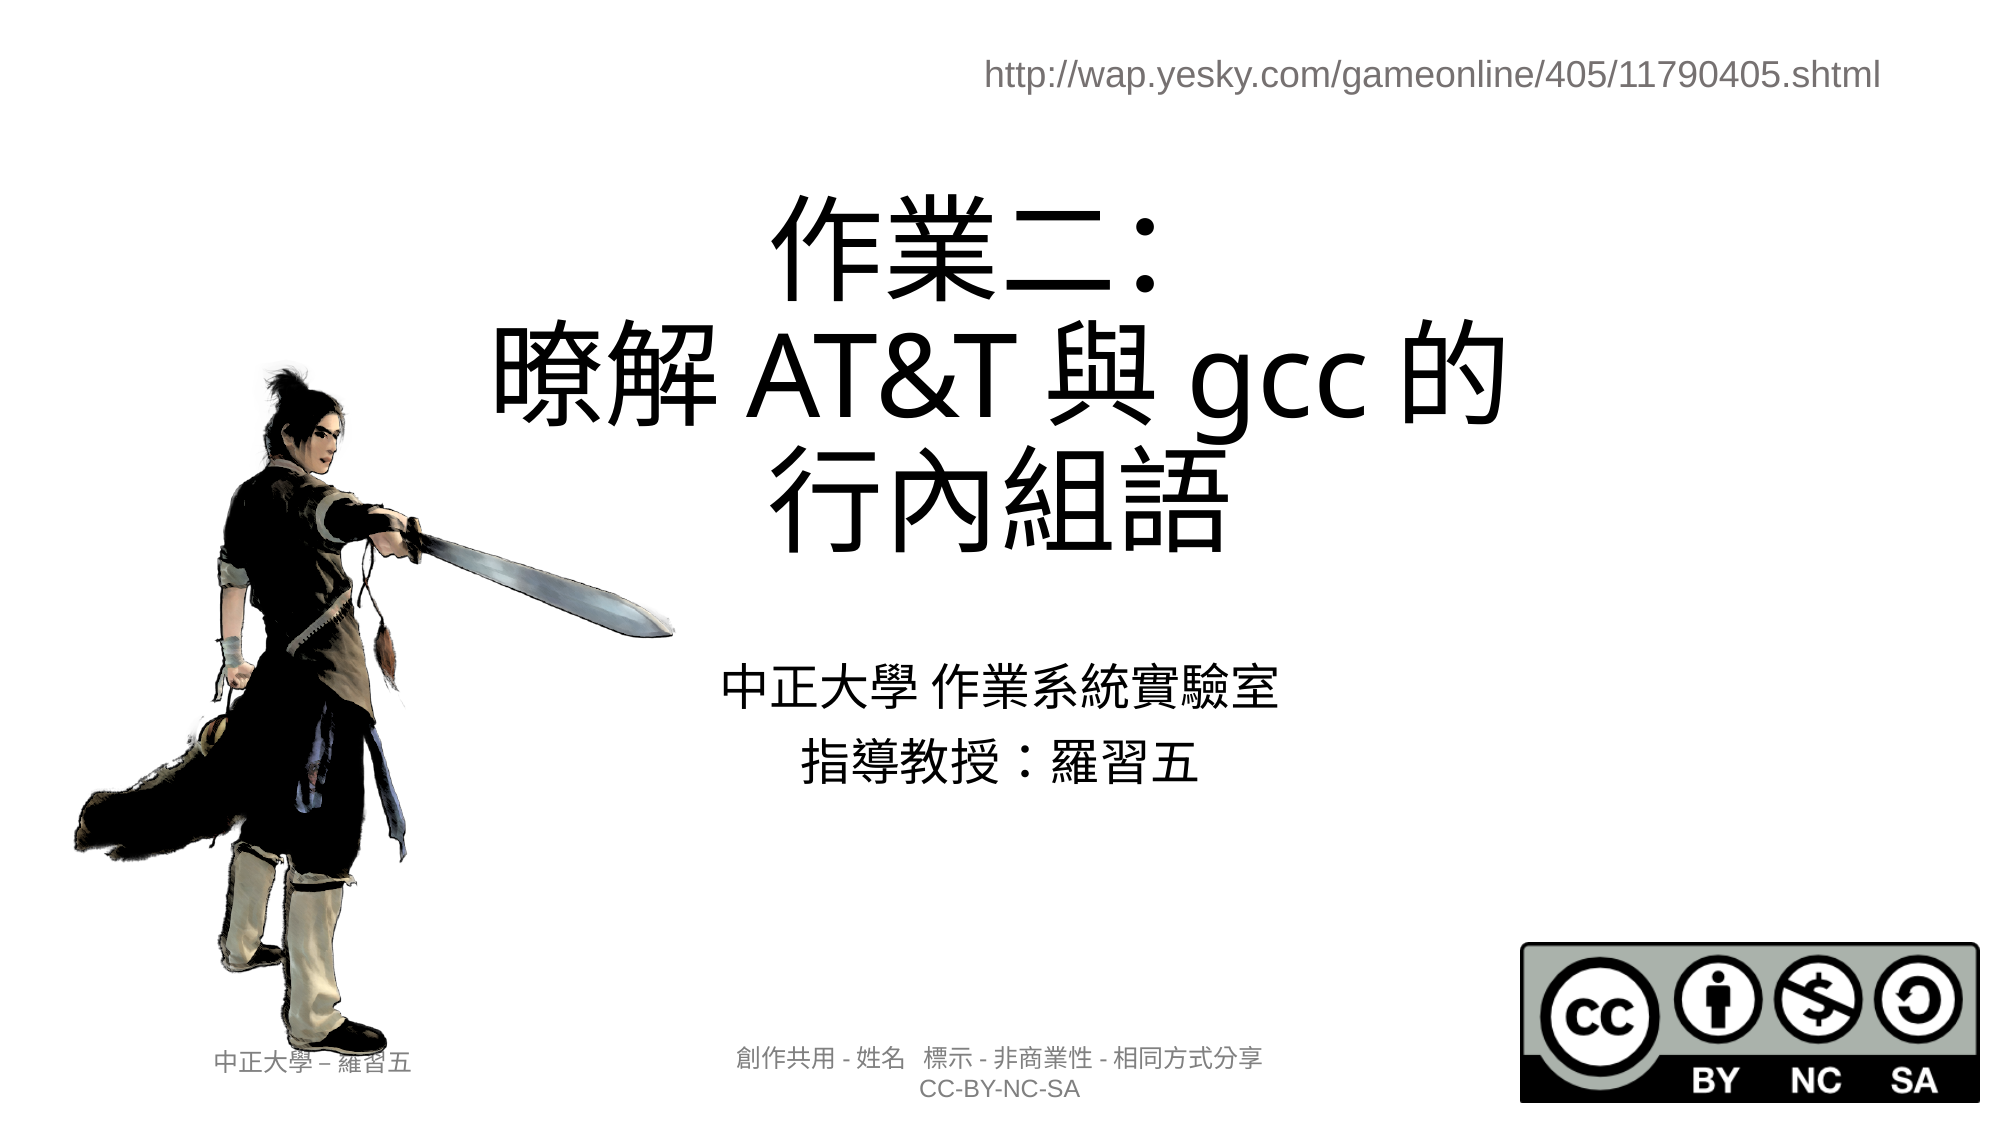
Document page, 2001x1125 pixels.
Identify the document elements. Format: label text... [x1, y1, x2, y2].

subtitle 中正大學 作業系統實驗室 指導教授：羅習五 [249, 590, 1750, 863]
title 作業二： 暸解AT&T與gcc的 行內組語 [249, 184, 1750, 576]
picture [1520, 942, 1980, 1103]
picture [72, 355, 696, 1098]
